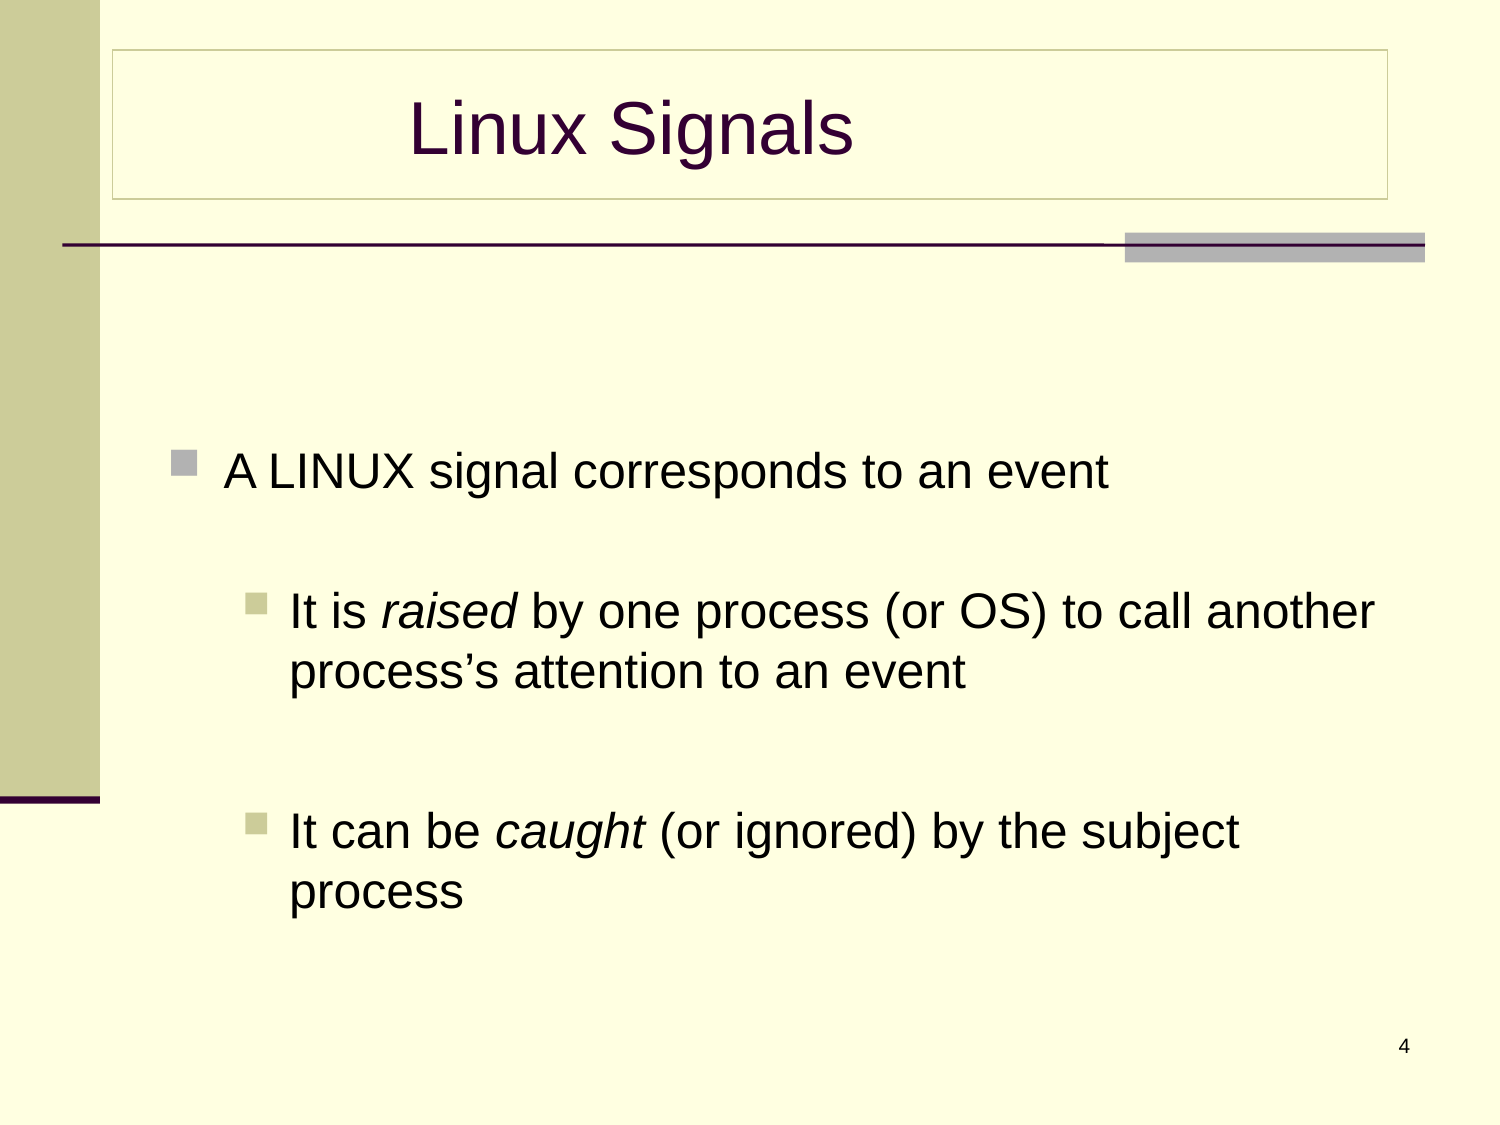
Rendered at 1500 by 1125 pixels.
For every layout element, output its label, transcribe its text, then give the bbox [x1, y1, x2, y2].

title Linux Signals [112, 49, 1388, 200]
list A LINUX signal corresponds to an event It is raised by one process (or OS) to call another process’s attention to an event It can be caught (or ignored) by the subject process [152, 269, 1412, 985]
slide_number 4 [1112, 1024, 1426, 1101]
